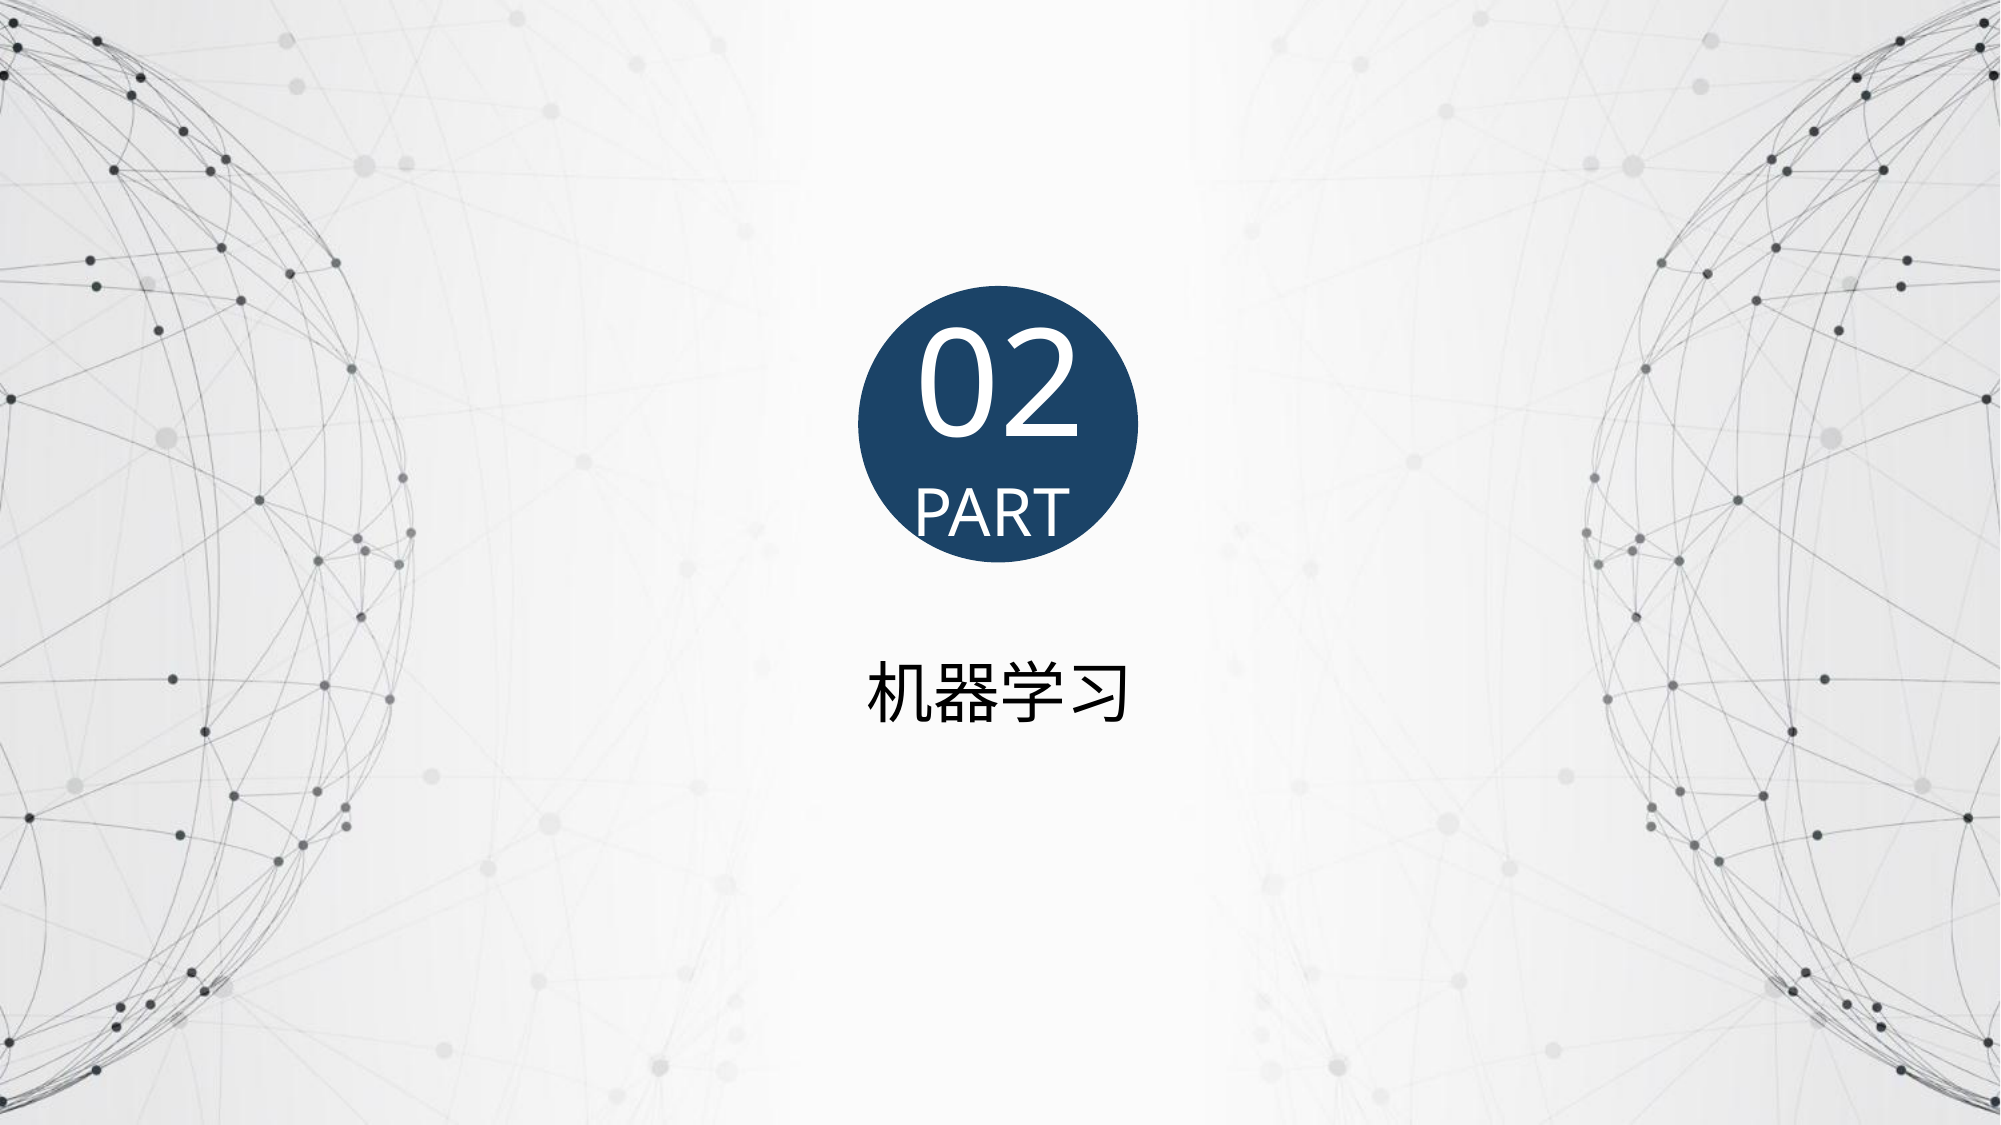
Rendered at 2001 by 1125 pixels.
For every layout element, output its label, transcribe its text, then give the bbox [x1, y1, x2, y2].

picture [0, 0, 2001, 1125]
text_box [838, 285, 1162, 563]
text_box 机器学习 [851, 643, 1149, 739]
